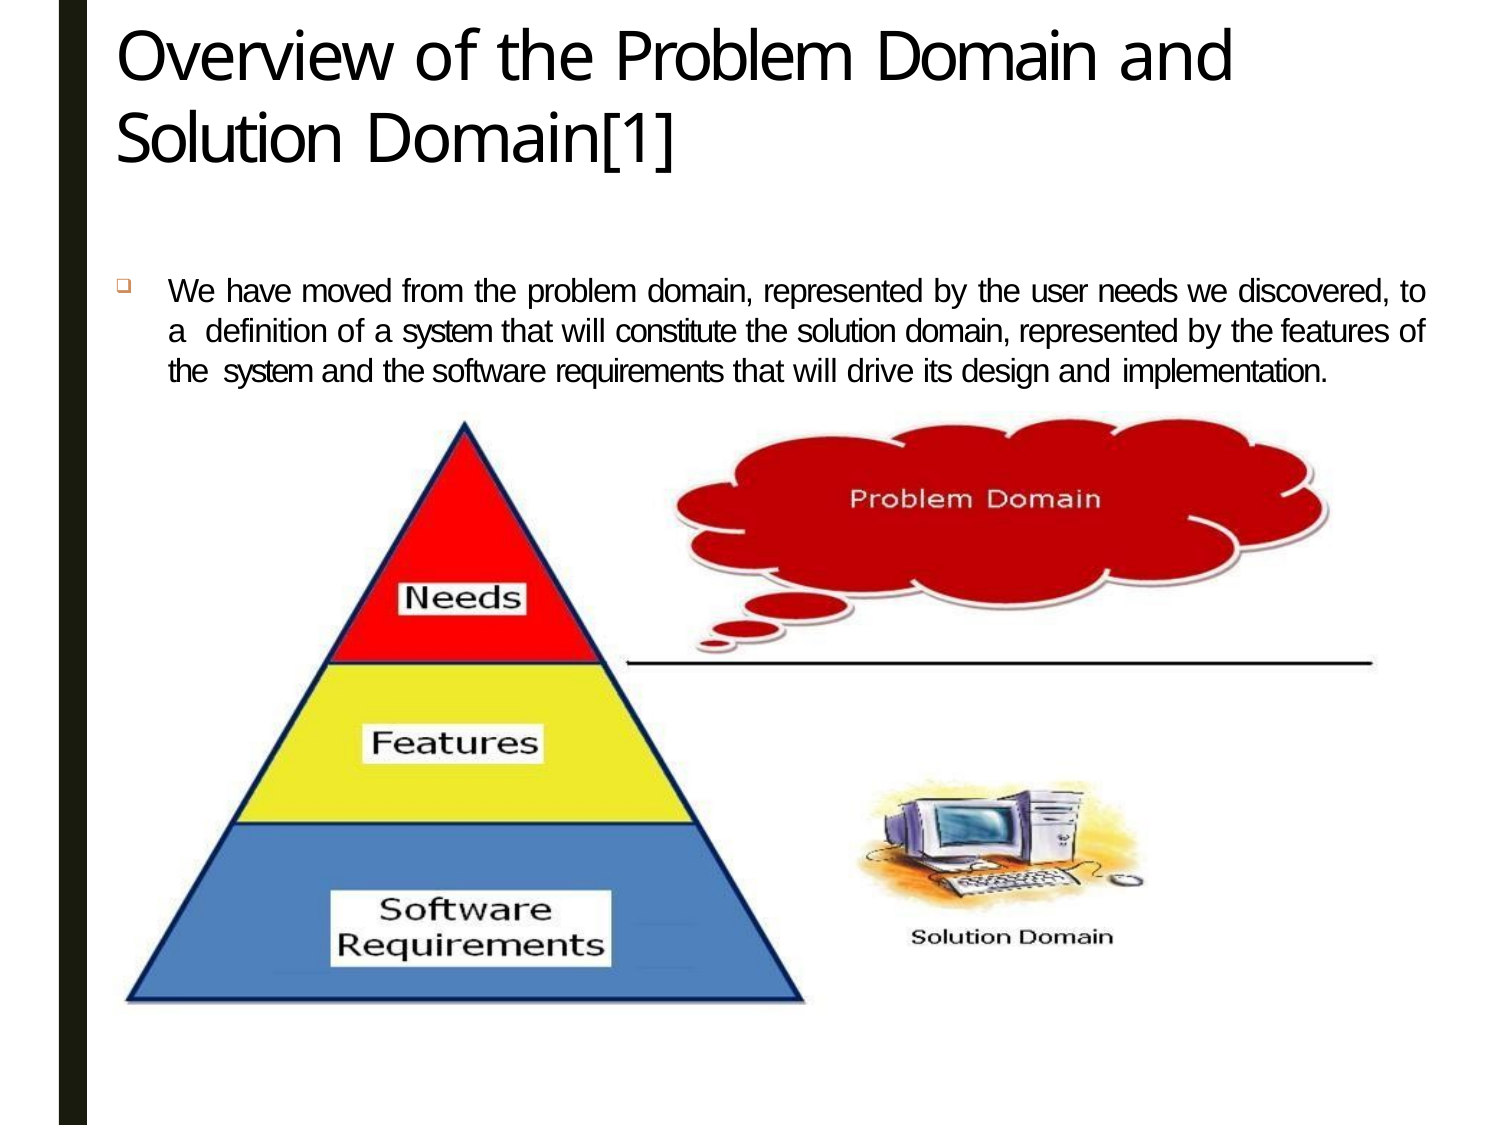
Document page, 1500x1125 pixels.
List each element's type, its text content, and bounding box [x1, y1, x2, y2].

text_box [112, 411, 1379, 1016]
title Overview of the Problem Domain and Solution Domain[1] [113, 9, 1354, 200]
text_box 48 We have moved from the problem domain, represented by the user needs we discovered, to a definition of a system that will constitute the solution domain, represented by the features of the system and the software requirements that will drive its design and implementation. [28, 207, 1427, 389]
